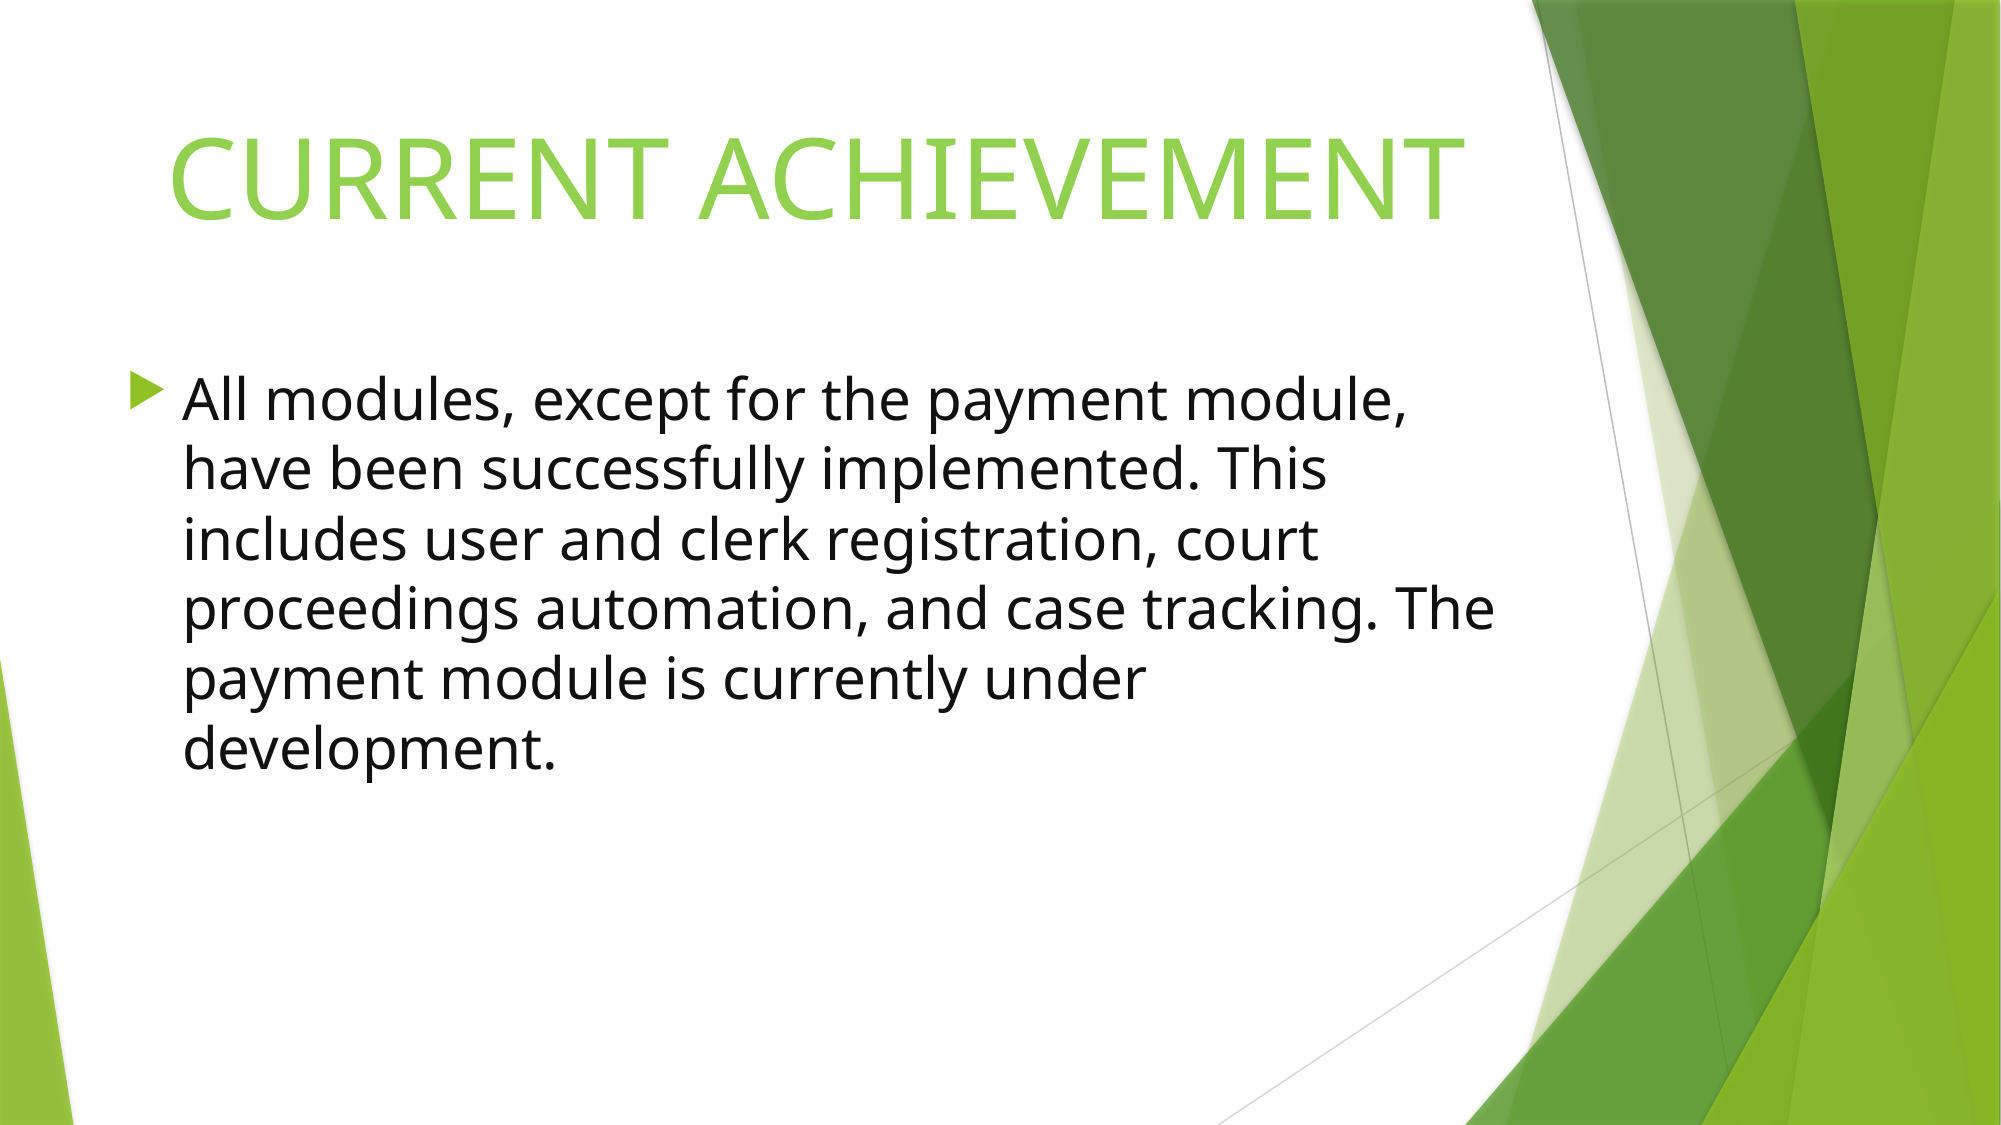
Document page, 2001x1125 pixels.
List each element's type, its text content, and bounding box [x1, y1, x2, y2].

title CURRENT ACHIEVEMENT [111, 99, 1522, 317]
list All modules, except for the payment module, have been successfully implemented. This includes user and clerk registration, court proceedings automation, and case tracking. The payment module is currently under development. [111, 354, 1522, 992]
